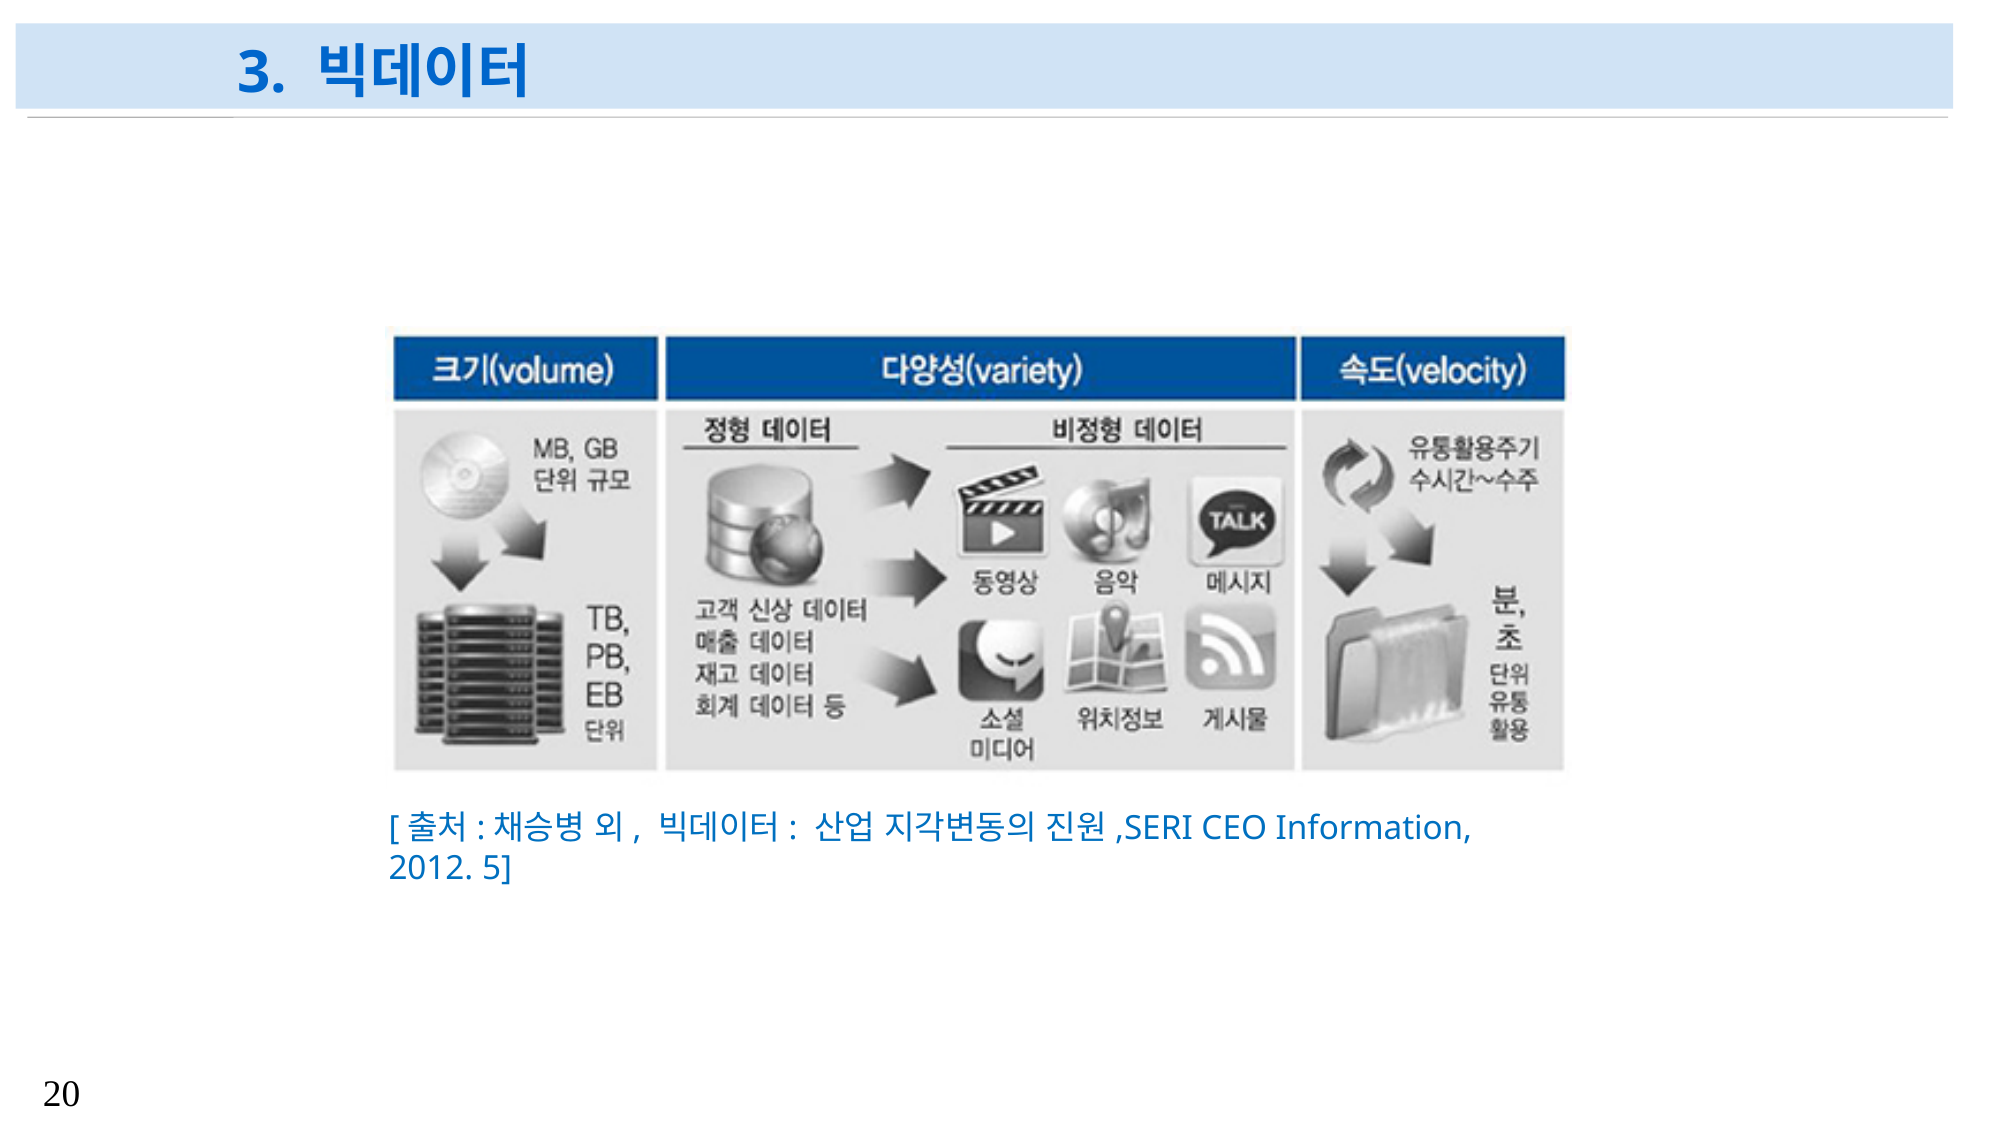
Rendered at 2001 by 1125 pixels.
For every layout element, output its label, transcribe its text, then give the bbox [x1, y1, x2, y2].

text_box [출처:채승병 외, 빅데이터: 산업 지각변동의 진원,SERI CEO Information, 2012. 5] [373, 798, 1579, 894]
title 3. 빅데이터 [222, 25, 1733, 114]
picture [385, 325, 1572, 790]
